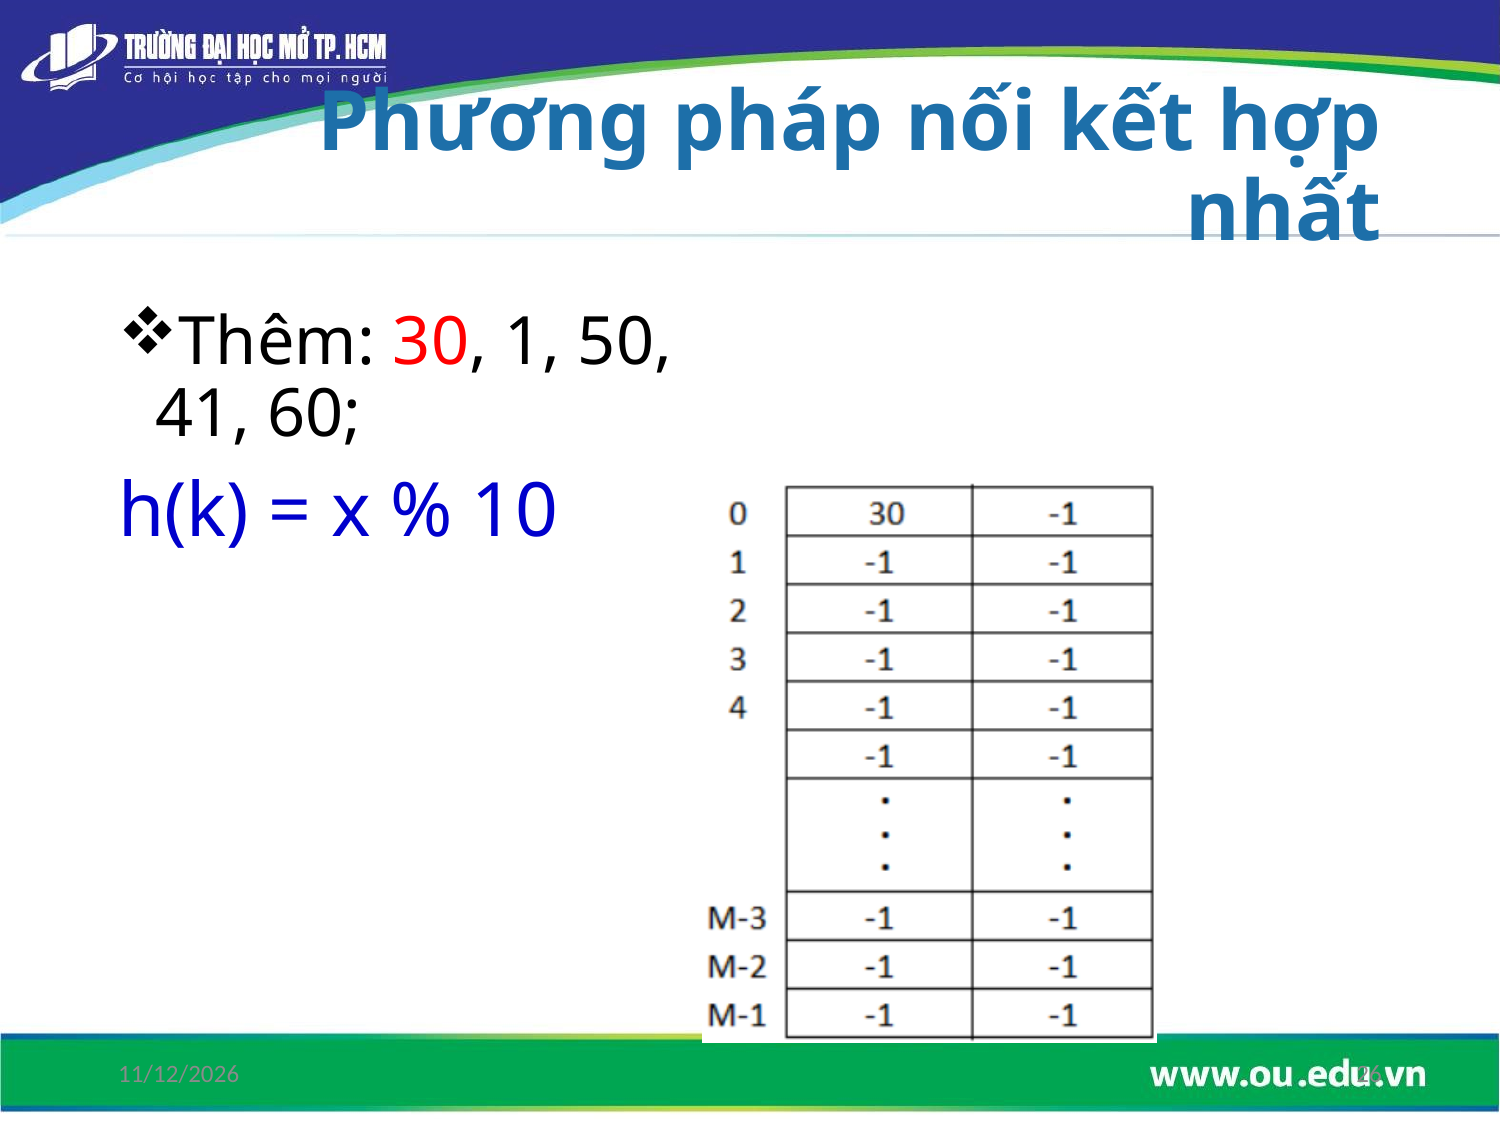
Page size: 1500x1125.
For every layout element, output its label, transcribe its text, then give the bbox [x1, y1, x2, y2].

title Phương pháp nối kết hợp nhất [103, 59, 1397, 278]
slide_number 26 [1059, 1042, 1397, 1103]
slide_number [103, 1042, 441, 1103]
picture [0, 0, 1500, 1125]
list Thêm: 30, 1, 50, 41, 60; h(k) = x % 10 [103, 299, 741, 1014]
